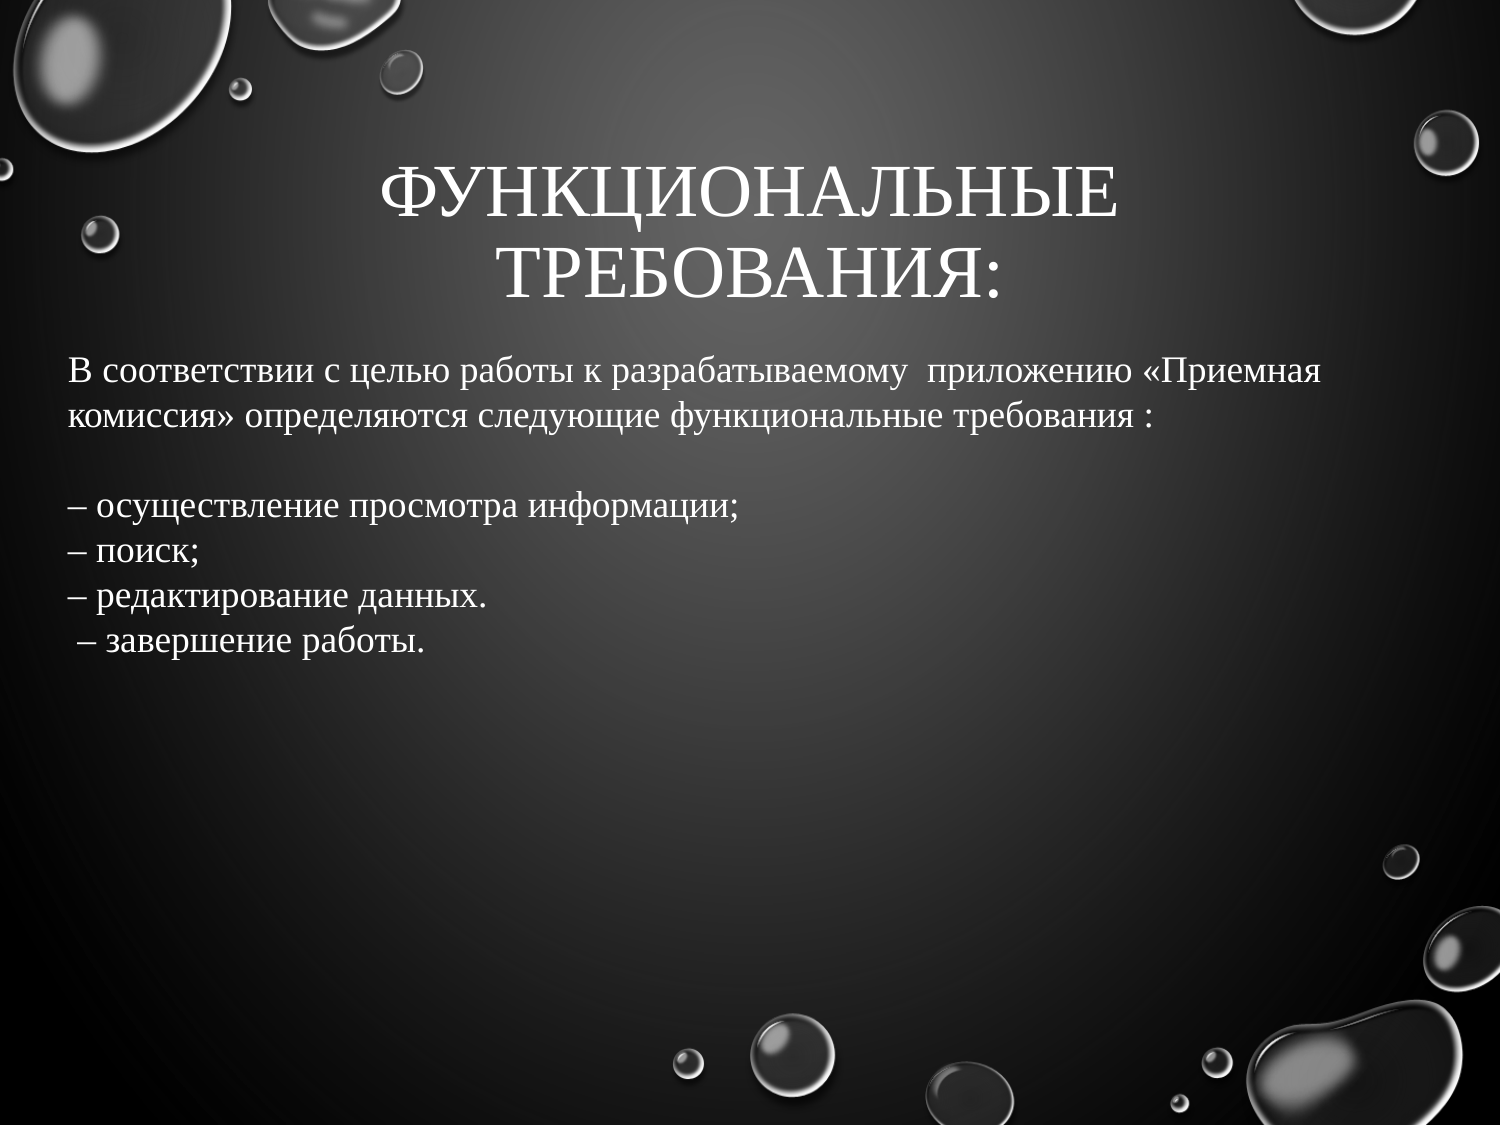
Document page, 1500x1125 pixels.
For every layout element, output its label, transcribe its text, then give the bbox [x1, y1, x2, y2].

picture [0, 0, 1500, 1125]
title Функциональные требования: [112, 101, 1388, 338]
text_box В соответствии с целью работы к разрабатываемому приложению «Приемная комиссия» определяются следующие функциональные требования : – осуществление просмотра информации; – поиск; – редактирование данных. – завершение работы. [53, 338, 1447, 758]
